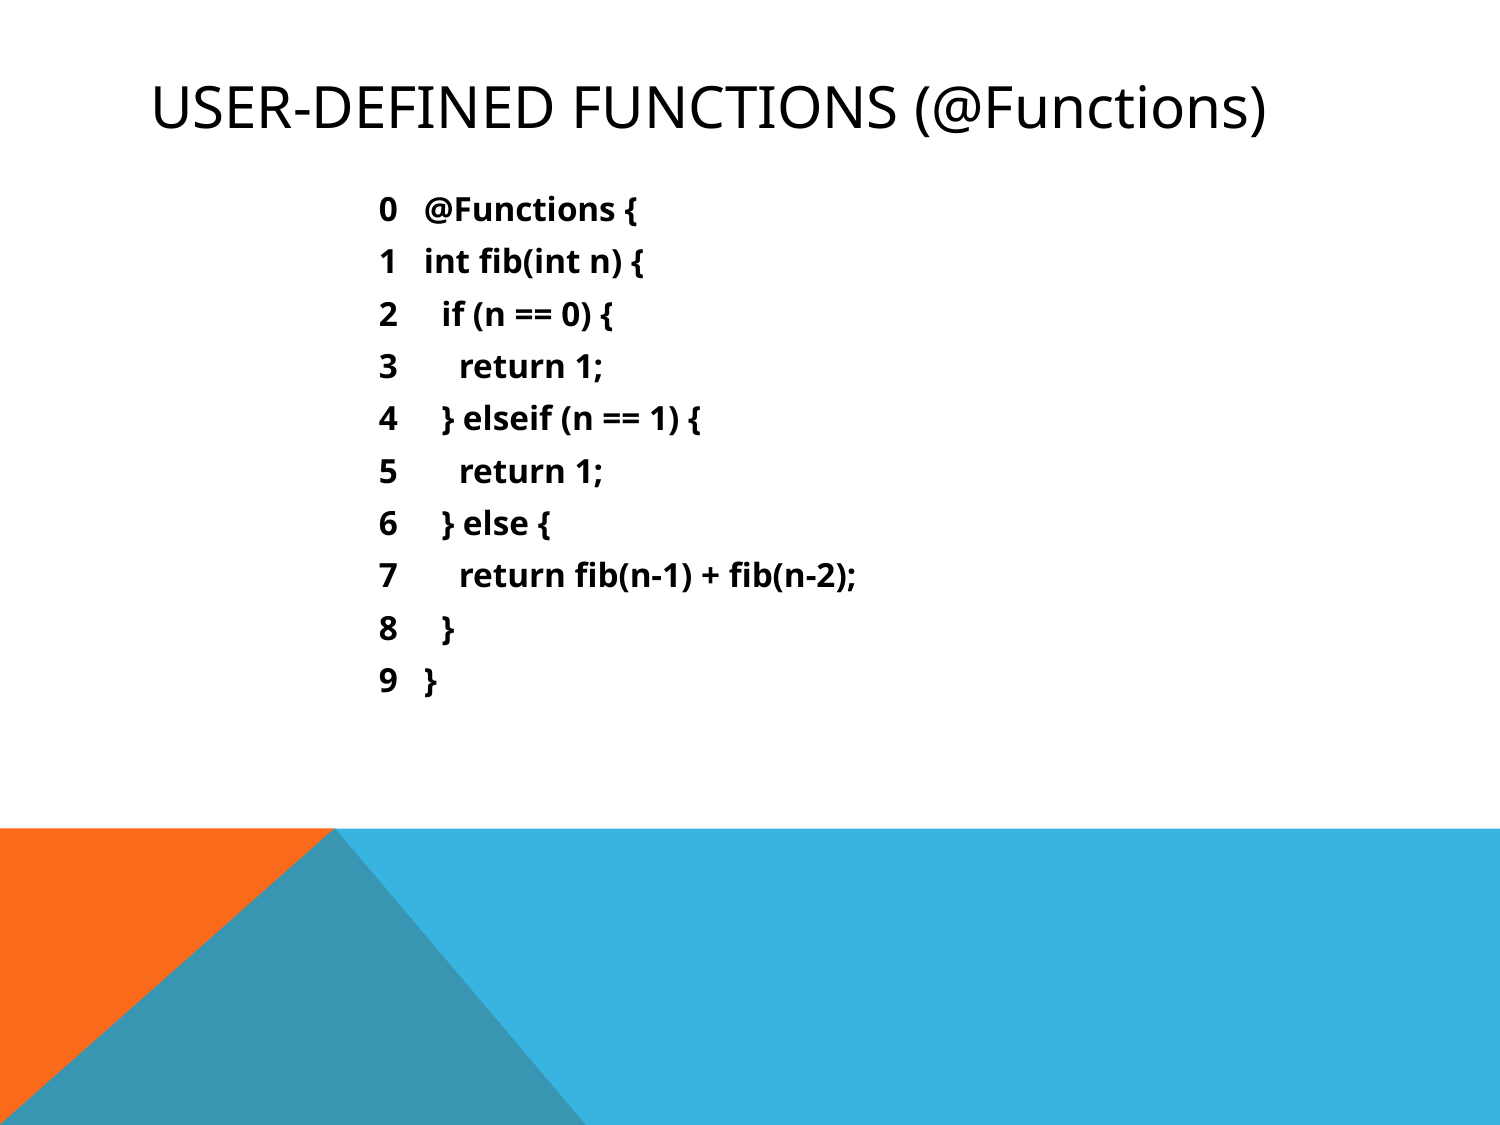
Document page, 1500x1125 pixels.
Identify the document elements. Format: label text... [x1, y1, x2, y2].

list 0 @Functions { 1 int fib(int n) { 2 if (n == 0) { 3 return 1; 4 } elseif (n == 1) { 5 return 1; 6 } else { 7 return fib(n-1) + fib(n-2); 8 } 9 } [363, 180, 1135, 768]
title User-defined functions (@Functions) [135, 60, 1369, 150]
